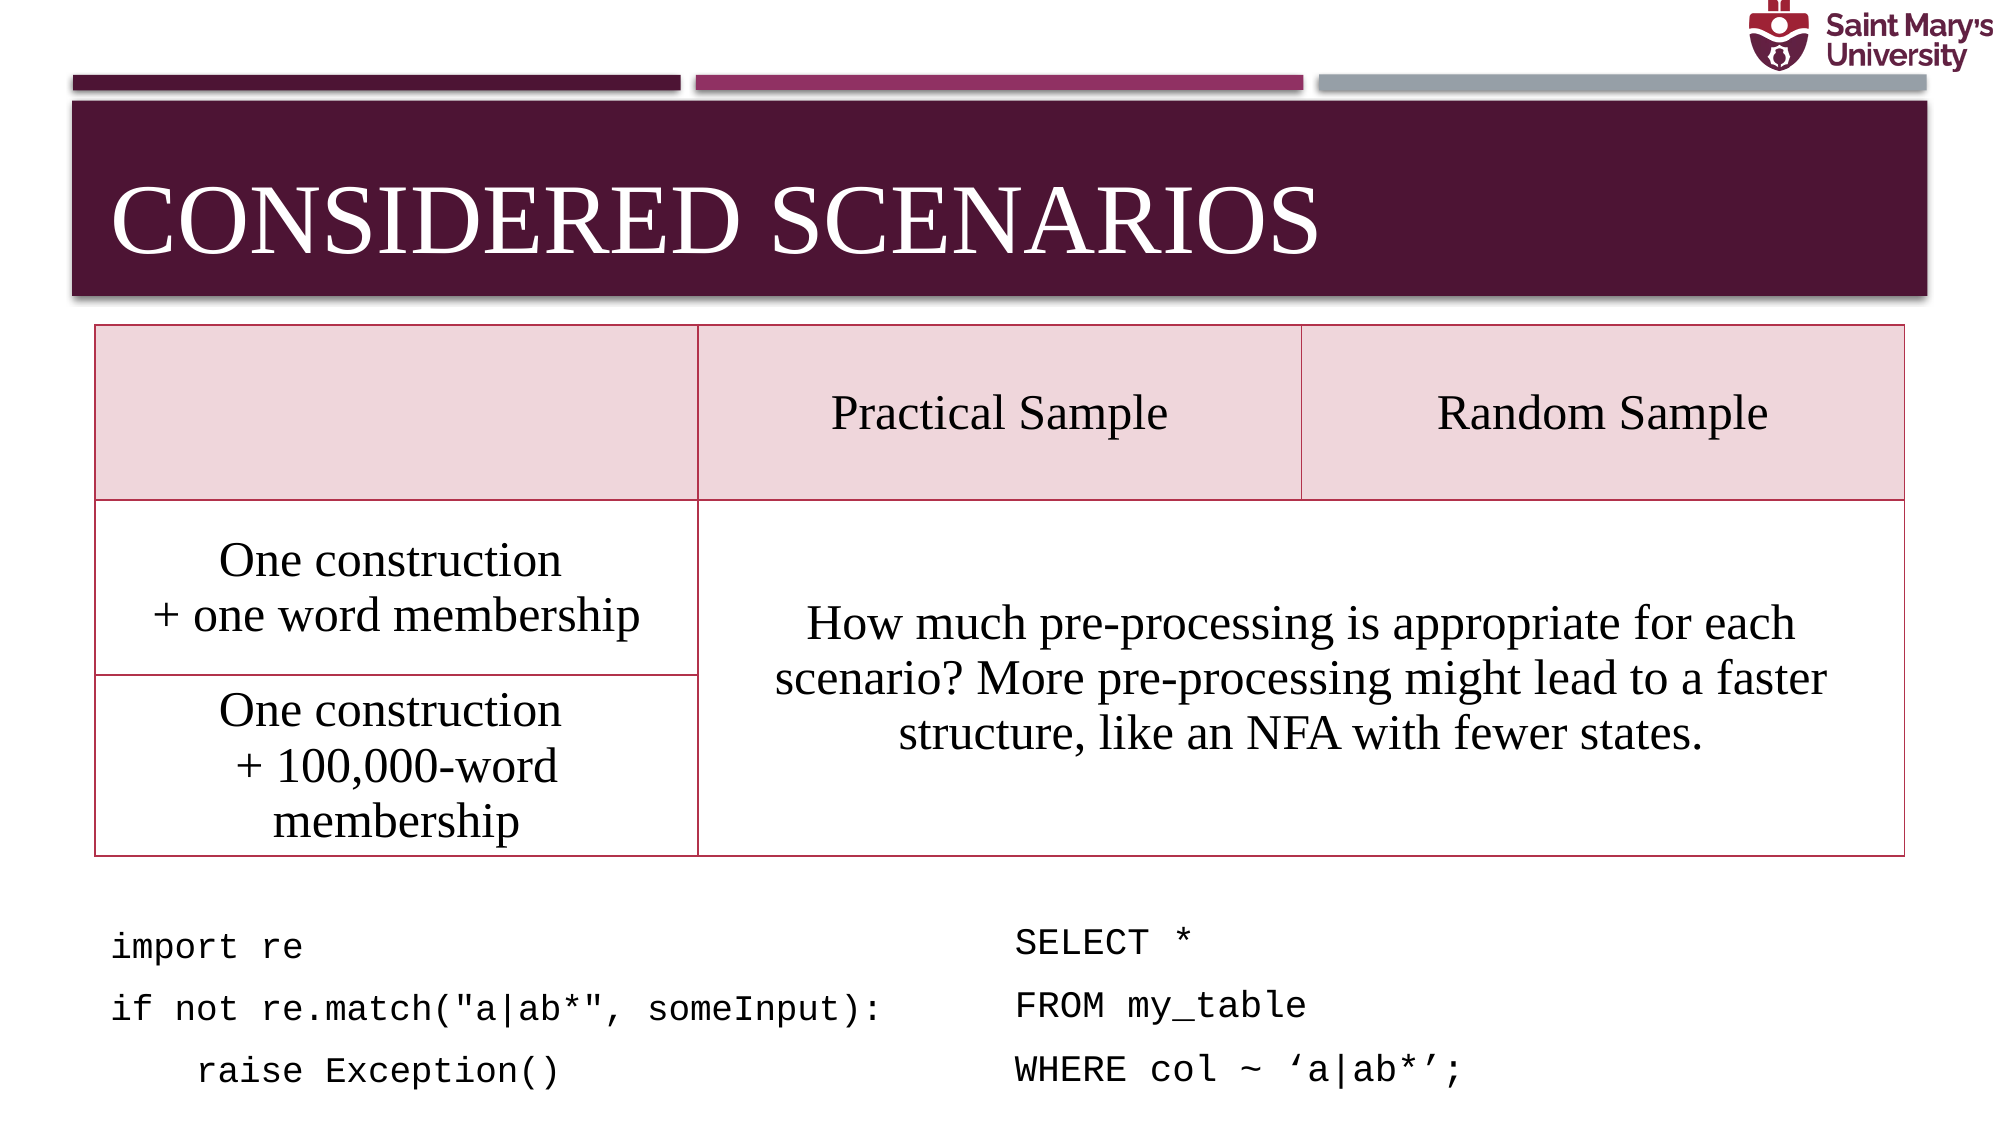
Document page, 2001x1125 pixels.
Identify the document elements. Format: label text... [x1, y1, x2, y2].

table_header Random Sample [1302, 326, 1904, 499]
table_cell One construction + one word membership [96, 501, 697, 674]
picture [1749, 0, 1994, 73]
text_box import re if not re.match("a|ab*", someInput): raise Exception() [95, 913, 1000, 1102]
table_cell How much pre-processing is appropriate for each scenario? More pre-processing might lead to a faster structure, like an NFA with fewer states. [699, 501, 1904, 855]
table_cell One construction + 100,000-word membership [96, 676, 697, 855]
table_header Practical Sample [699, 326, 1301, 499]
title Considered Scenarios [95, 115, 1905, 282]
table_header [96, 326, 697, 499]
text_box SELECT * FROM my_table WHERE col ~ ‘a|ab*’; [999, 915, 1905, 1104]
